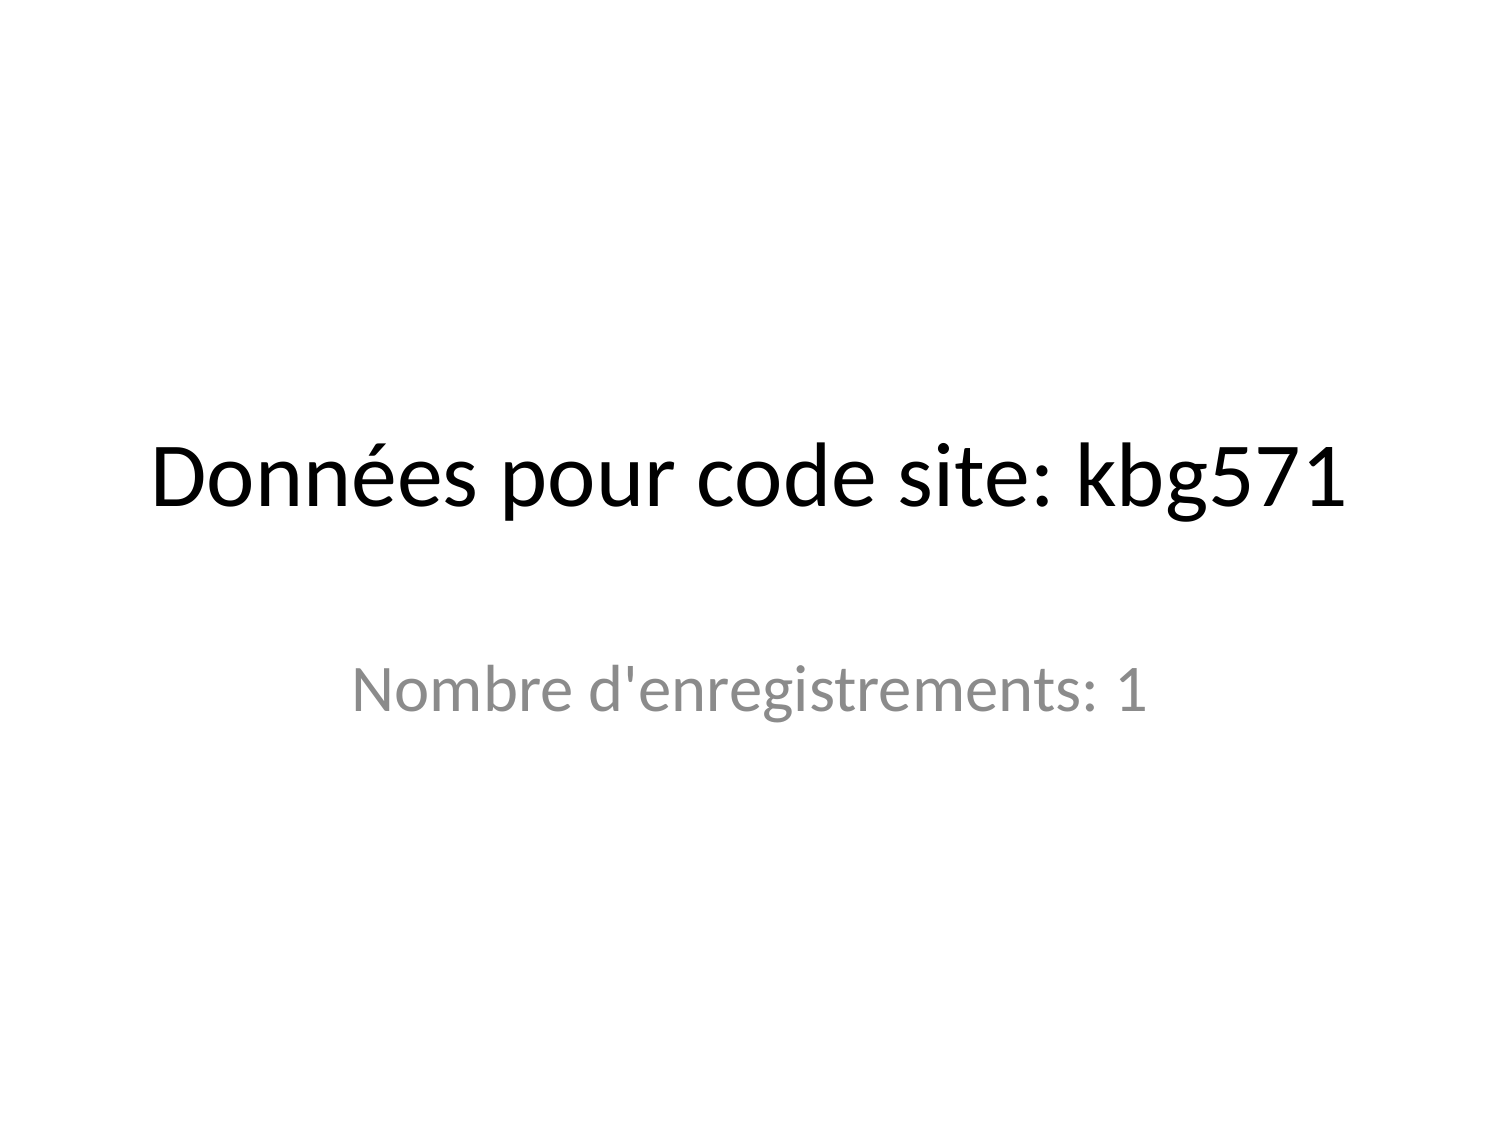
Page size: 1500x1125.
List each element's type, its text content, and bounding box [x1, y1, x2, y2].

title Données pour code site: kbg571 [112, 349, 1388, 591]
subtitle Nombre d'enregistrements: 1 [225, 637, 1275, 925]
